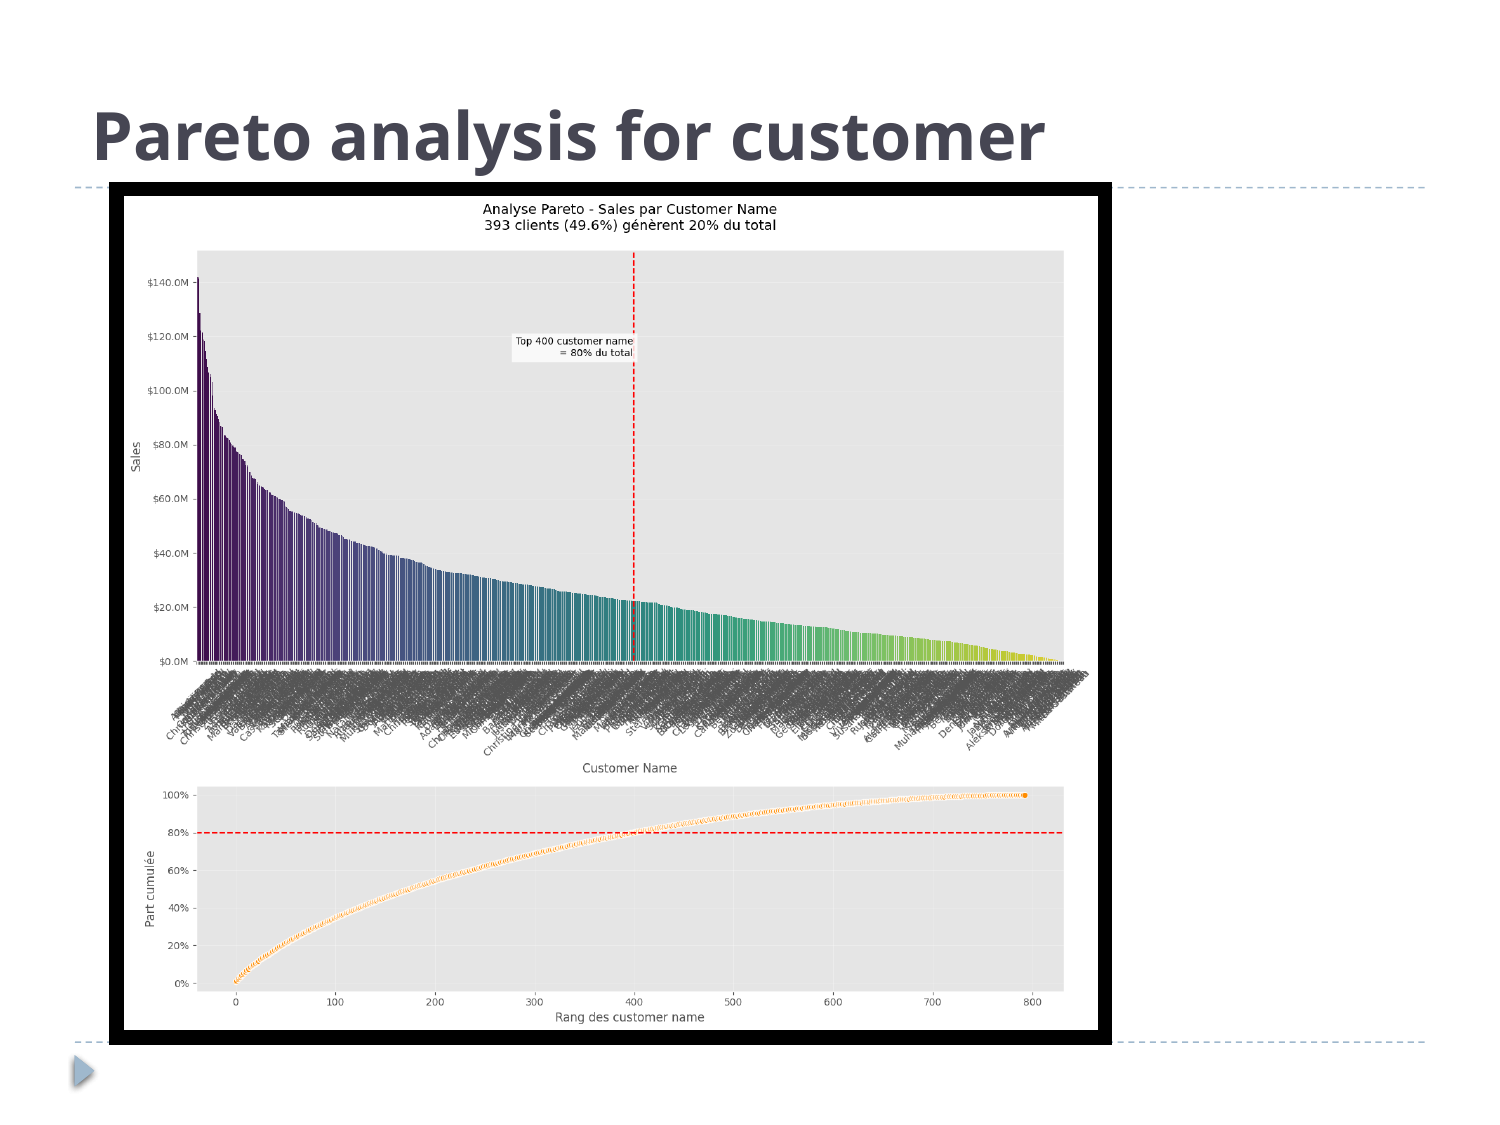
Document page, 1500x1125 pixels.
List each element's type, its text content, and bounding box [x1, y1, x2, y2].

picture [123, 195, 1098, 1031]
title Pareto analysis for customer [76, 30, 1427, 181]
